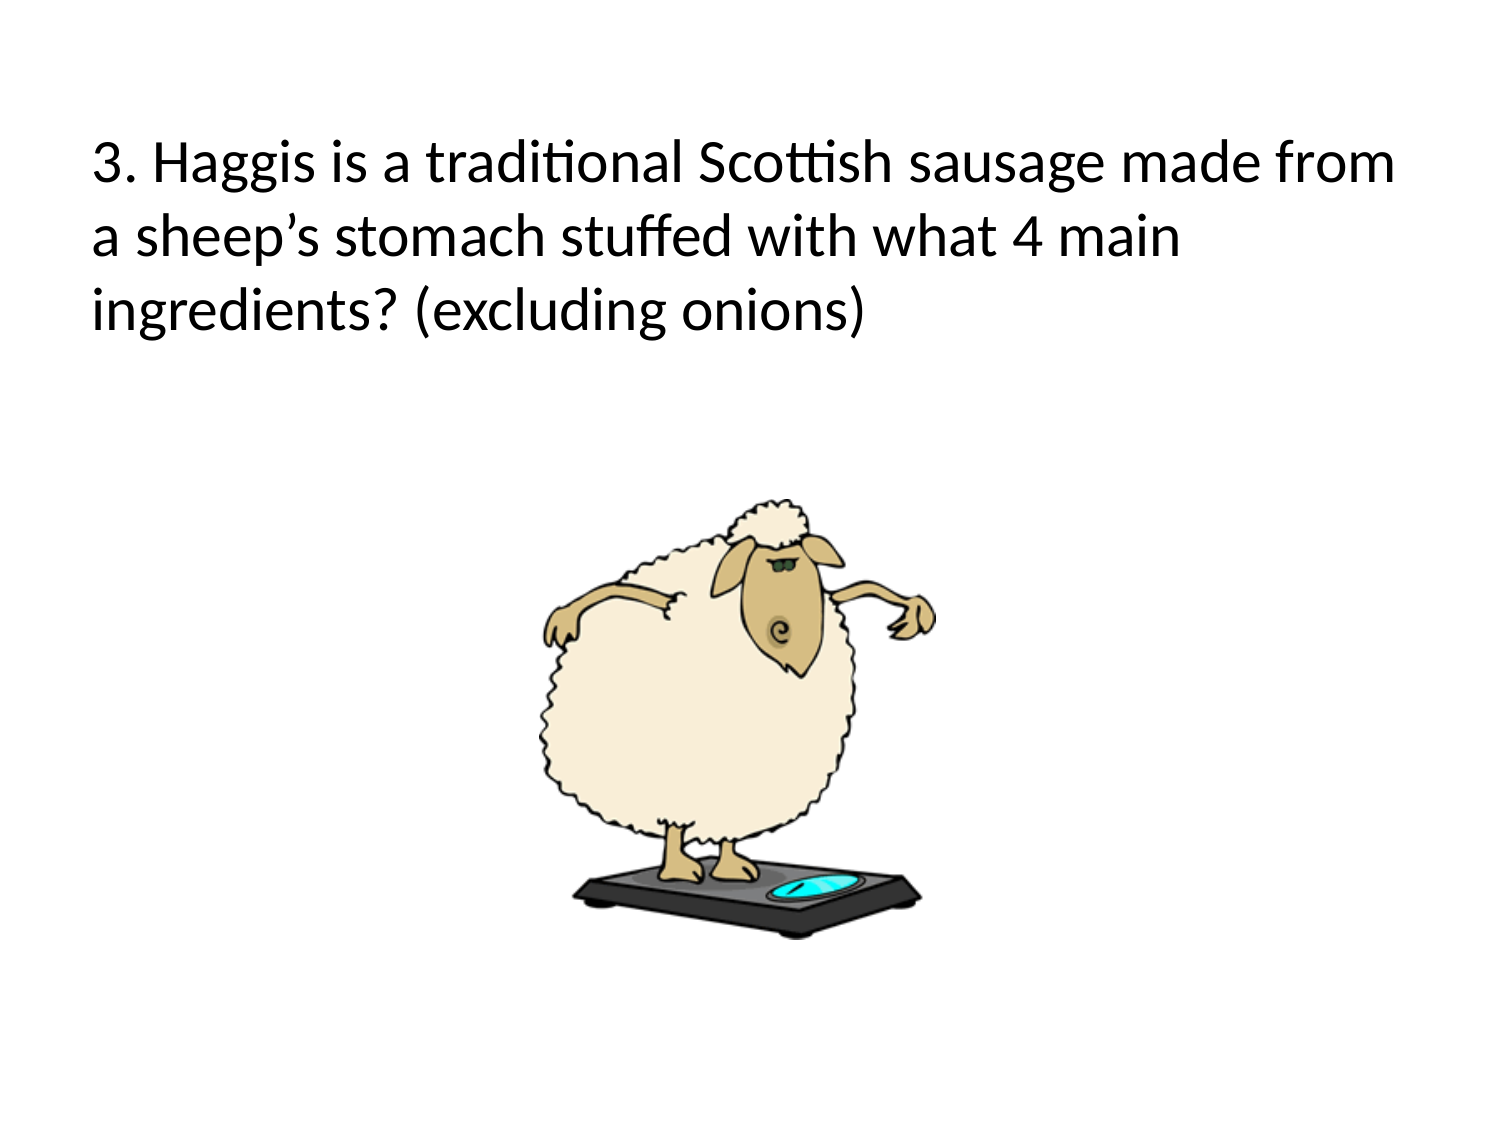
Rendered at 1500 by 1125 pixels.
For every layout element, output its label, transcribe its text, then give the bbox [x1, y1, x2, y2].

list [538, 499, 937, 941]
title 3. Haggis is a traditional Scottish sausage made from a sheep’s stomach stuffed with what 4 main ingredients? (excluding onions) [76, 112, 1427, 425]
